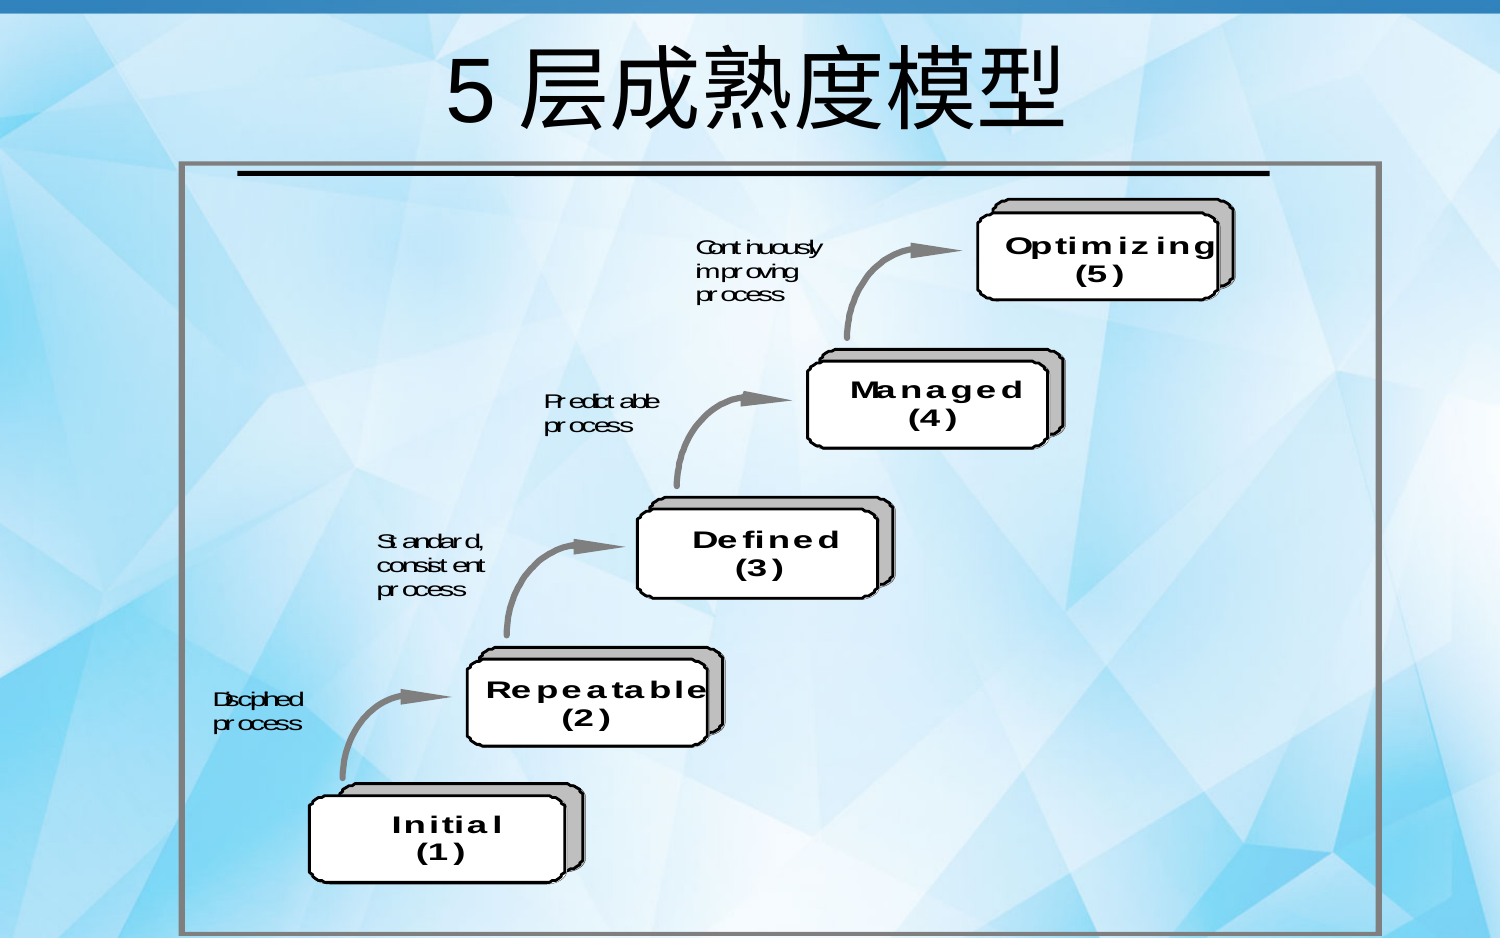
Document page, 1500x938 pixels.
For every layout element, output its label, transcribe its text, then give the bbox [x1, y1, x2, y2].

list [175, 159, 1383, 938]
picture [0, 0, 1500, 938]
text_box 5层成熟度模型 [81, 7, 1432, 164]
